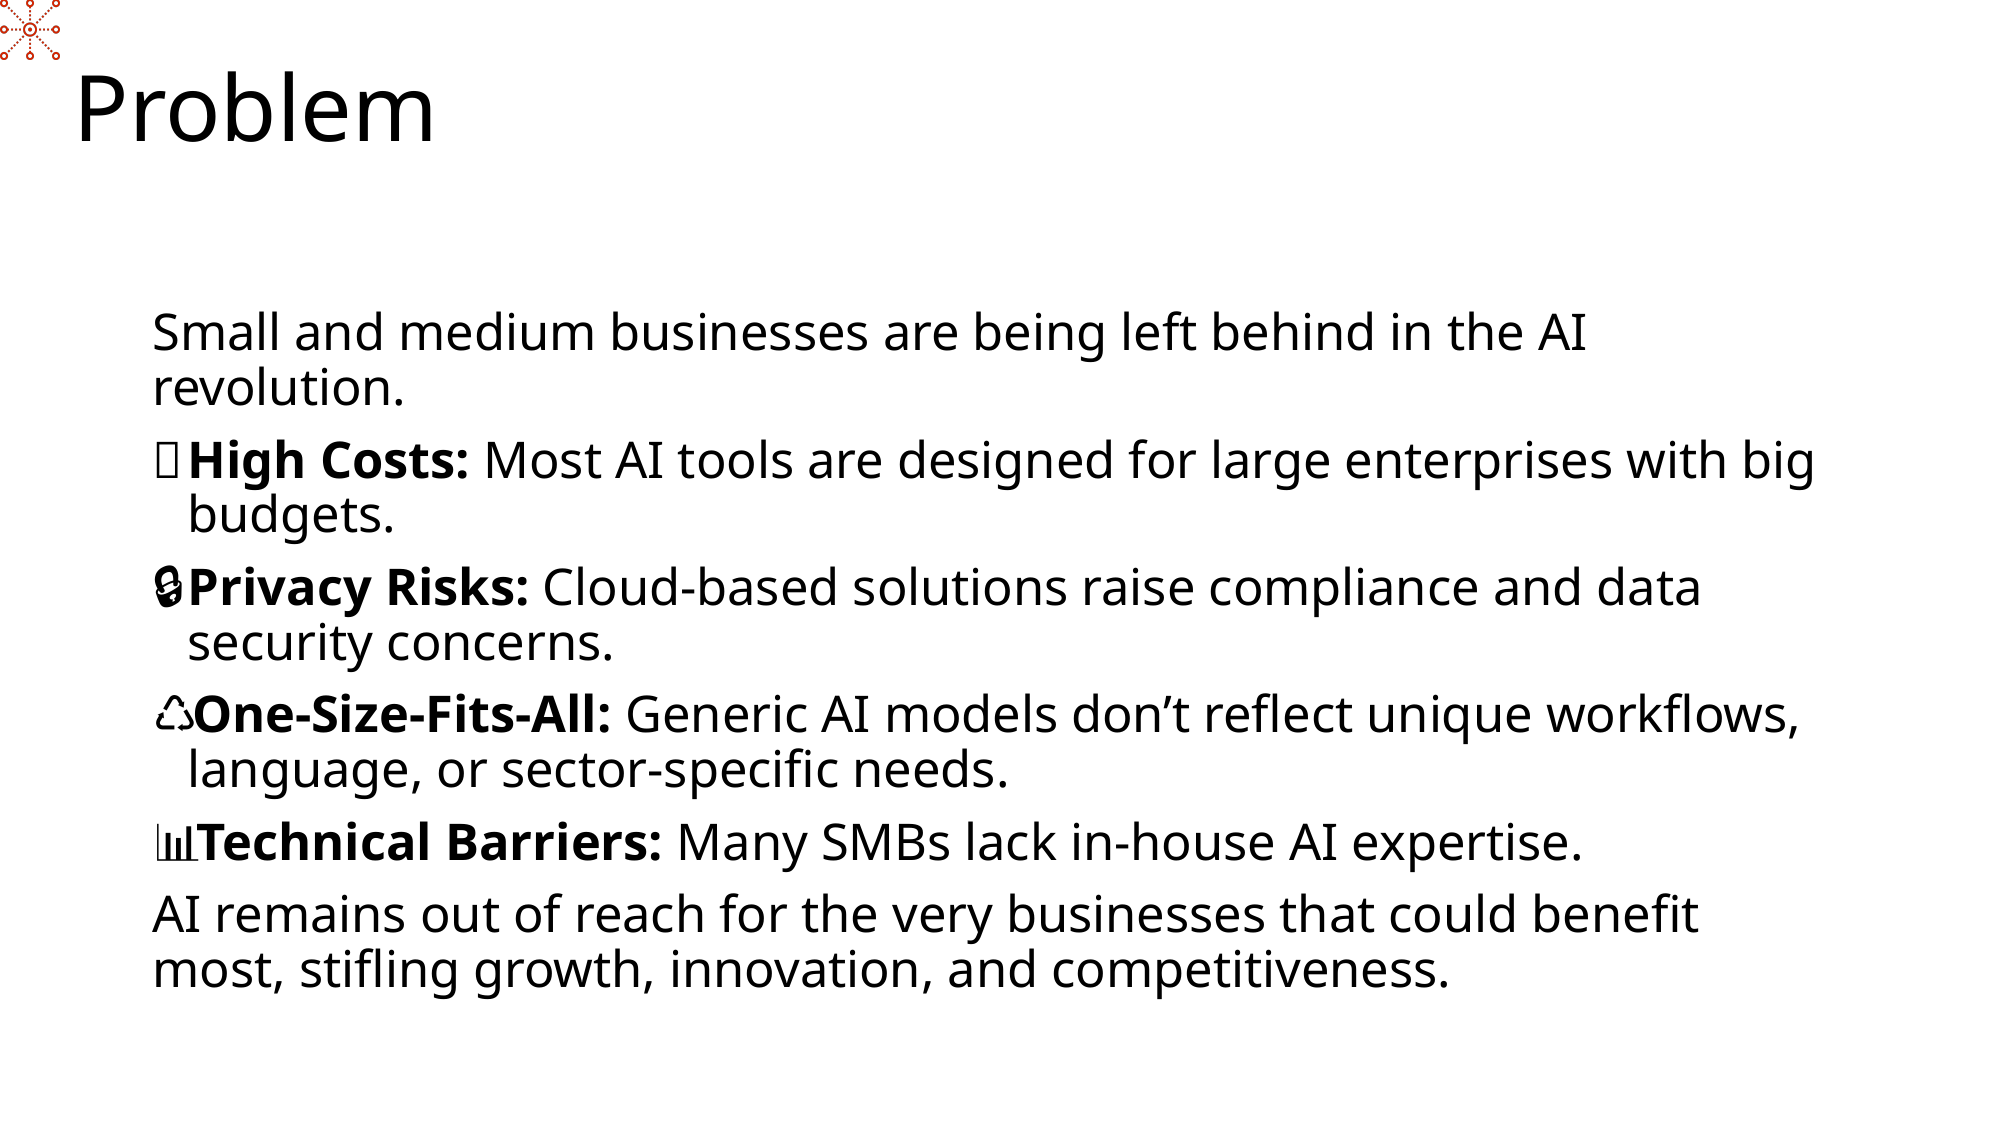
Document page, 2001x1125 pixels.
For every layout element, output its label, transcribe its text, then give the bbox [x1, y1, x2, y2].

picture [0, 0, 61, 61]
title Problem [59, 3, 1784, 221]
list Small and medium businesses are being left behind in the AI revolution. High Costs: Most AI tools are designed for large enterprises with big budgets. Privacy Risks: Cloud-based solutions raise compliance and data security concerns. One-Size-Fits-All: Generic AI models don’t reflect unique workflows, language, or sector-specific needs. Technical Barriers: Many SMBs lack in-house AI expertise. AI remains out of reach for the very businesses that could benefit most, stifling growth, innovation, and competitiveness. [137, 299, 1863, 1014]
